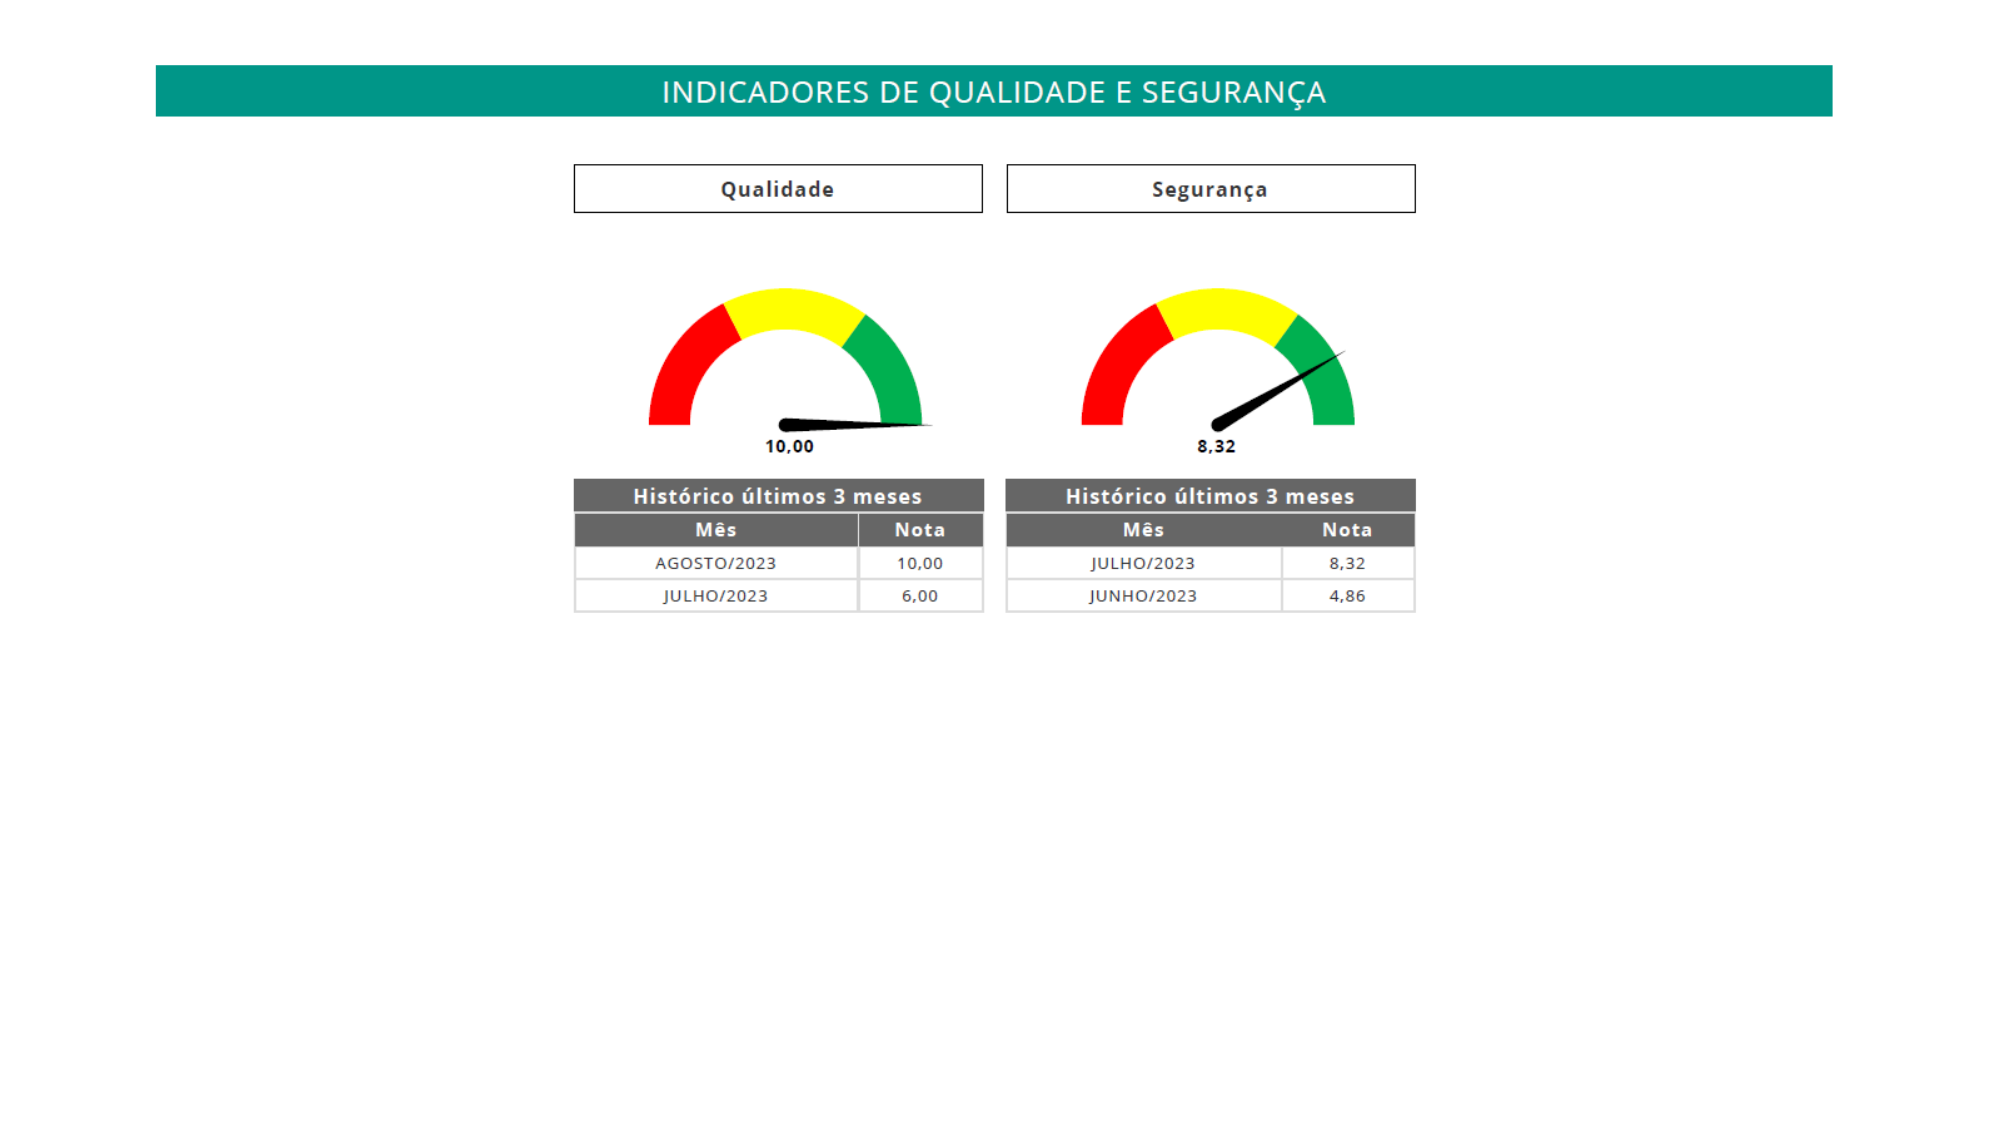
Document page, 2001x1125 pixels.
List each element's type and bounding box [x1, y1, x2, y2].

picture [146, 59, 1854, 623]
